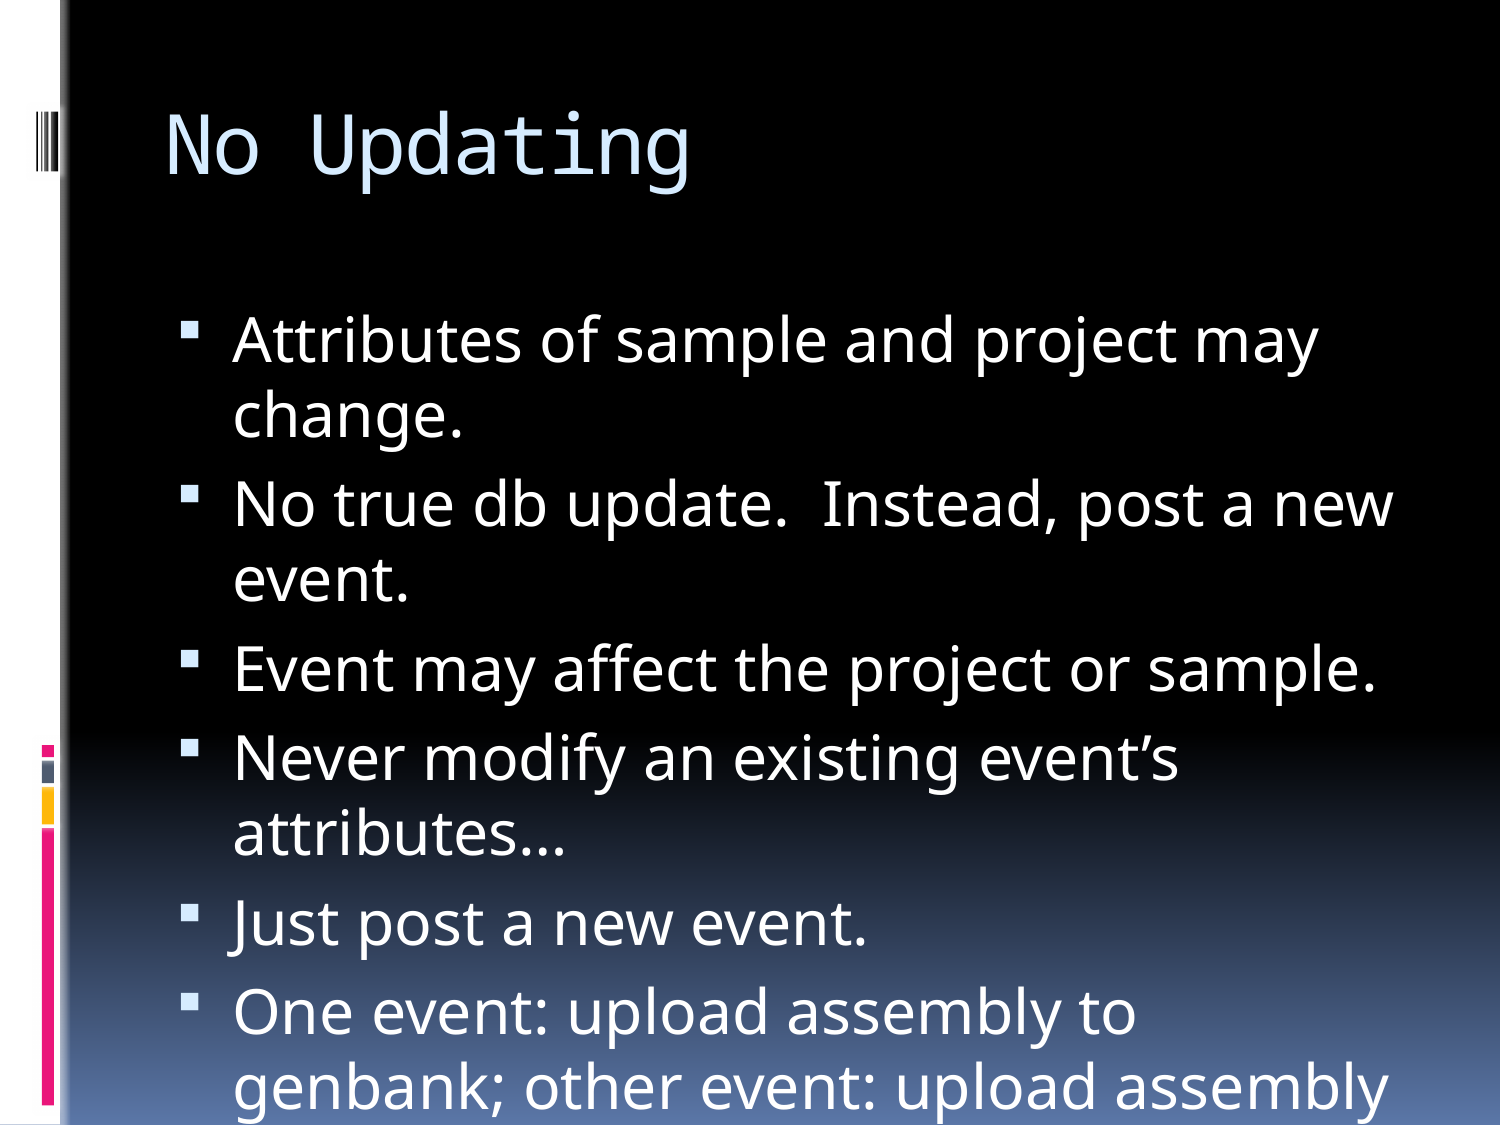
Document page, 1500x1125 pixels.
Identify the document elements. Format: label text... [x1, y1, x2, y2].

list Attributes of sample and project may change. No true db update. Instead, post a new event. Event may affect the project or sample. Never modify an existing event’s attributes… Just post a new event. One event: upload assembly to genbank; other event: upload assembly II…. [150, 292, 1425, 1043]
title No Updating [150, 83, 1425, 234]
